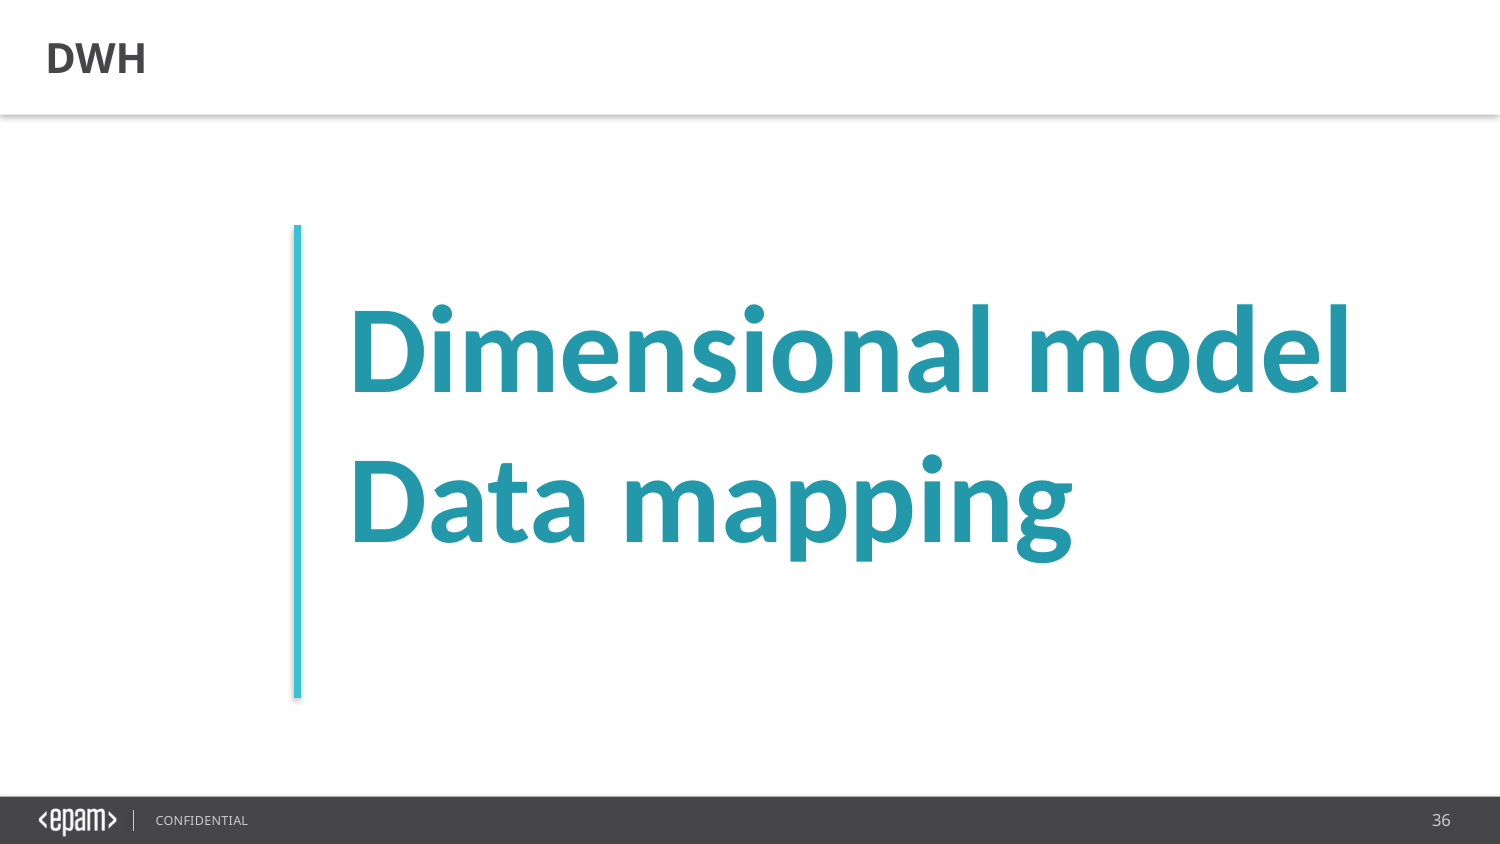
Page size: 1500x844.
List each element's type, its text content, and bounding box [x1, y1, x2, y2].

text_box Dimensional model Data mapping [333, 260, 1452, 576]
picture [38, 808, 117, 837]
list DWH [0, 0, 1500, 115]
